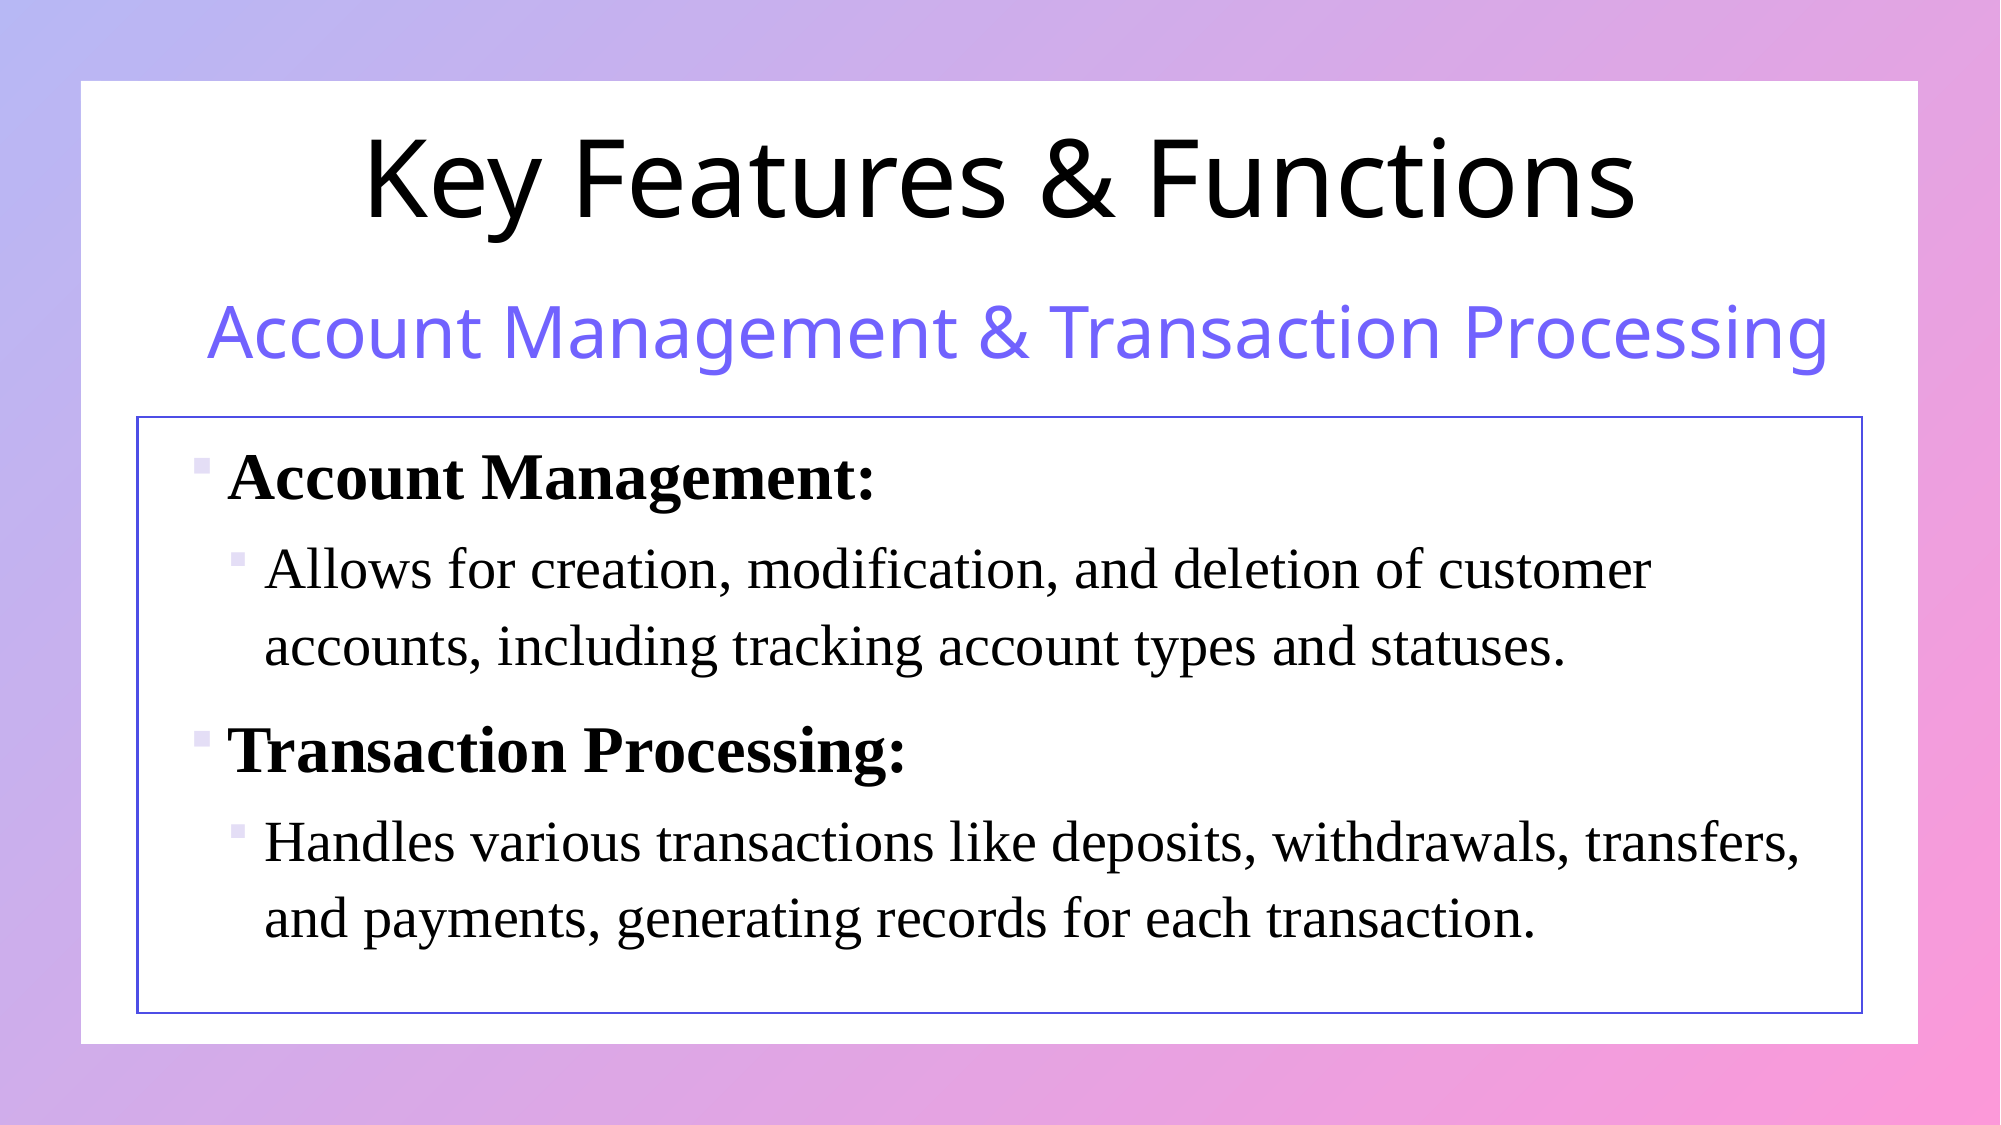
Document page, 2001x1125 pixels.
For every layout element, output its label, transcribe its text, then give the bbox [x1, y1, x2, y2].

title Key Features & Functions [137, 111, 1863, 253]
text_box Account Management & Transaction Processing [157, 264, 1883, 406]
list Account Management: Allows for creation, modification, and deletion of customer accounts, including tracking account types and statuses. Transaction Processing: Handles various transactions like deposits, withdrawals, transfers, and payments, generating records for each transaction. [136, 416, 1863, 1014]
